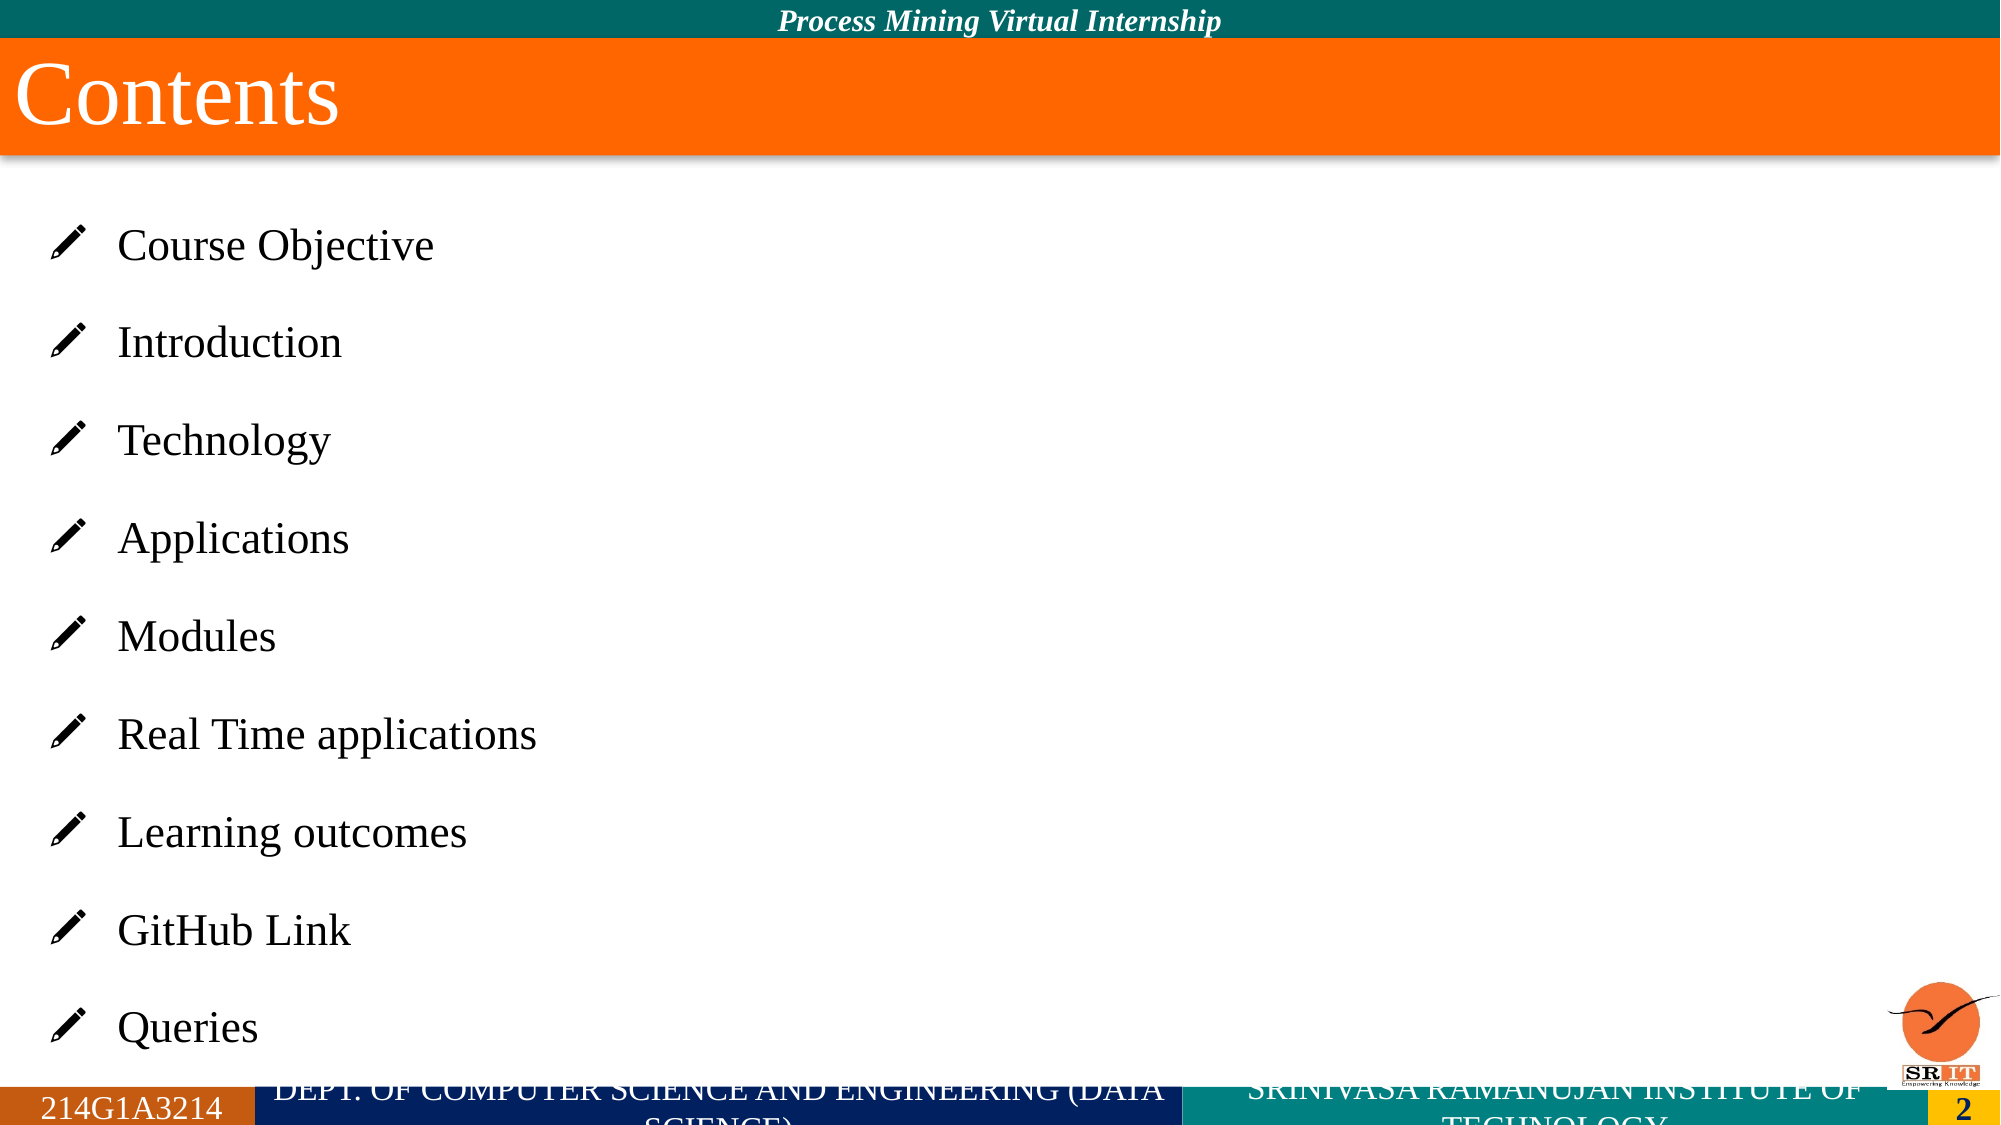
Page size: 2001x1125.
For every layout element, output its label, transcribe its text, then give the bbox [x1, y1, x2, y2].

picture [47, 808, 89, 850]
picture [47, 906, 89, 948]
list Course Objective Introduction Technology Applications Modules Real Time applications Learning outcomes GitHub Link Queries [32, 179, 1965, 1065]
picture [47, 1004, 89, 1046]
picture [47, 319, 89, 361]
picture [47, 612, 89, 654]
picture [47, 417, 89, 459]
picture [47, 515, 89, 556]
title Contents [0, 38, 2000, 156]
picture [47, 221, 89, 263]
picture [1887, 977, 2000, 1090]
picture [47, 710, 89, 752]
